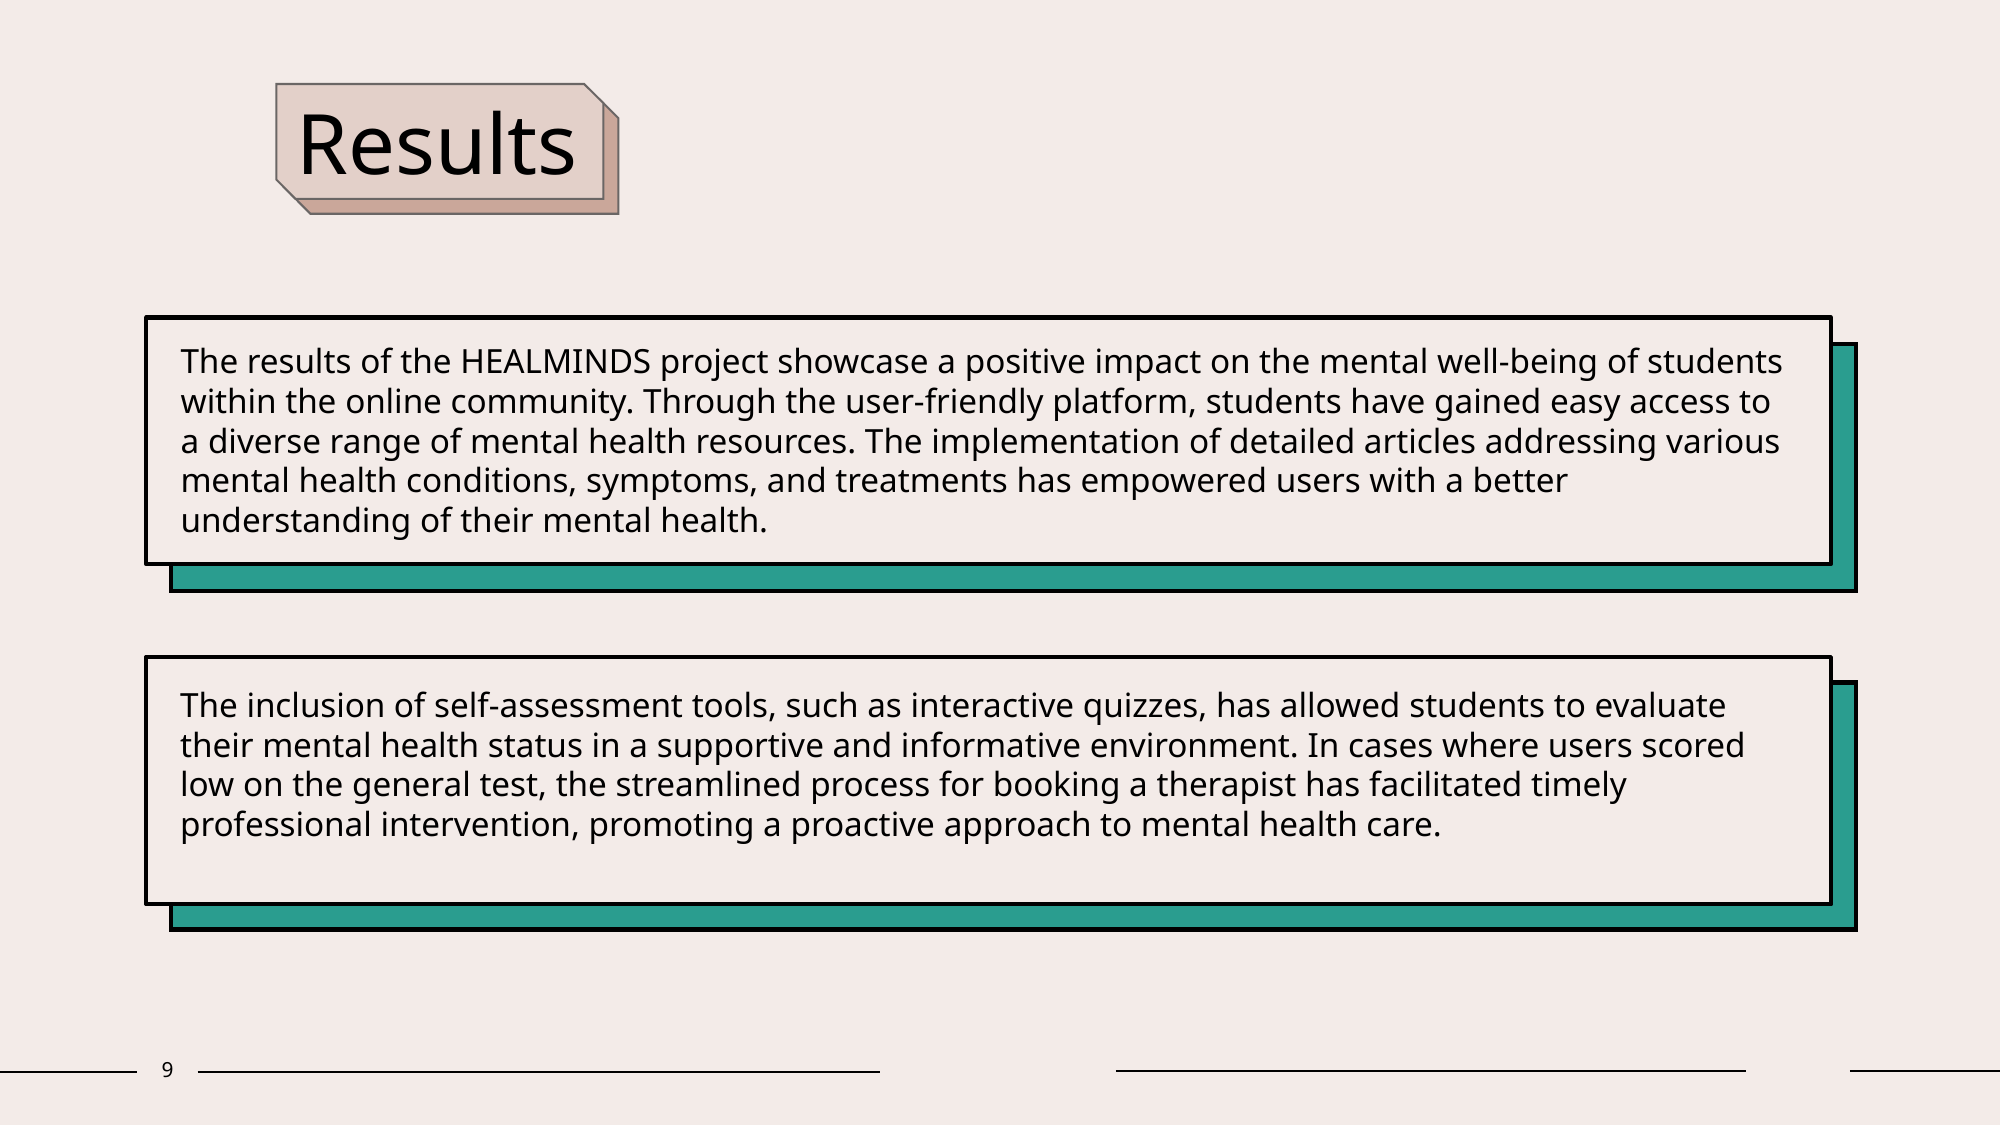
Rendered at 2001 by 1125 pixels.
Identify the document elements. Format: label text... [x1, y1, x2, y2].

text_box The results of the HEALMINDS project showcase a positive impact on the mental well-being of students within the online community. Through the user-friendly platform, students have gained easy access to a diverse range of mental health resources. The implementation of detailed articles addressing various mental health conditions, symptoms, and treatments has empowered users with a better understanding of their mental health. [165, 332, 1812, 547]
text_box [146, 657, 1831, 904]
text_box The inclusion of self-assessment tools, such as interactive quizzes, has allowed students to evaluate their mental health status in a supportive and informative environment. In cases where users scored low on the general test, the streamlined process for booking a therapist has facilitated timely professional intervention, promoting a proactive approach to mental health care. [165, 676, 1812, 851]
title Results [187, 83, 688, 221]
slide_number 9 [137, 1050, 198, 1091]
text_box [146, 317, 1831, 565]
